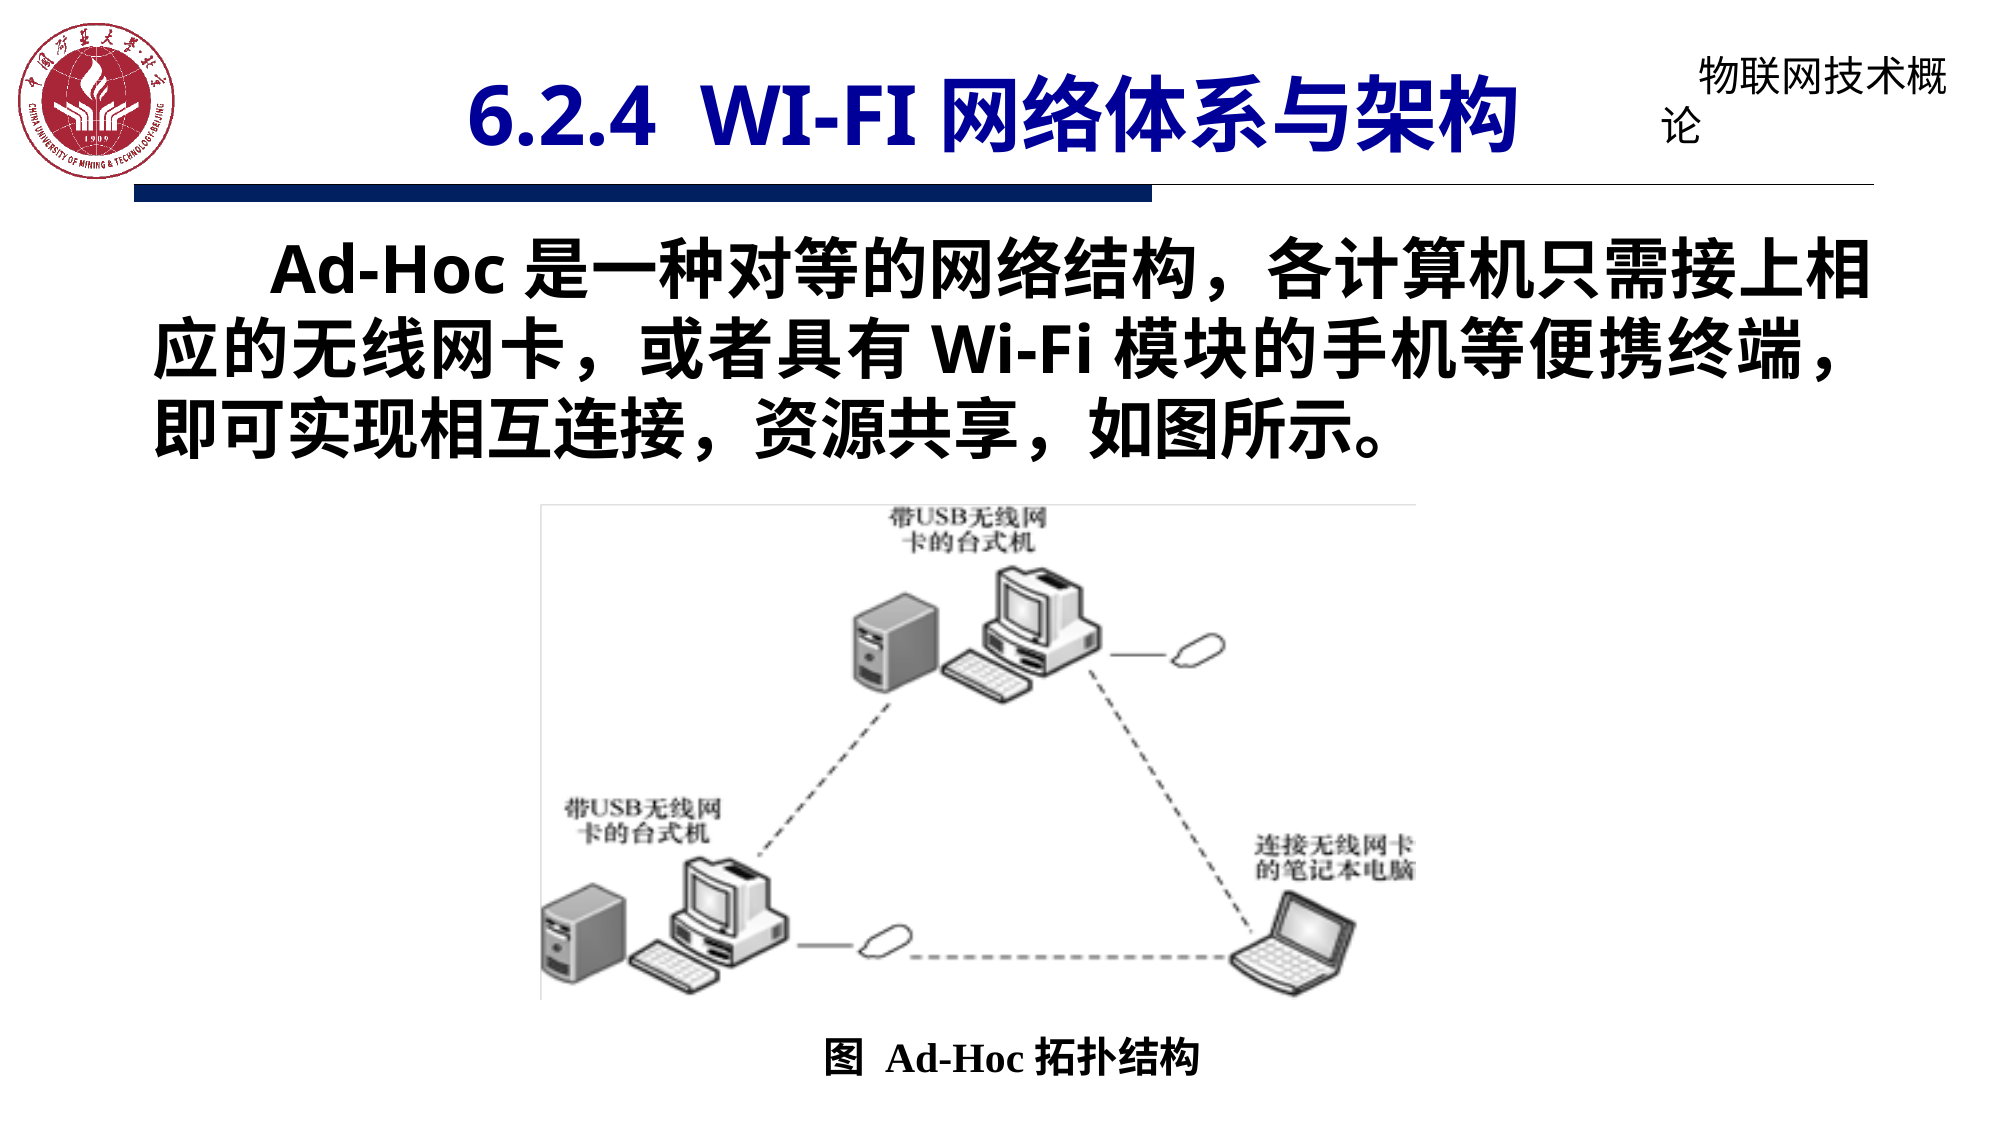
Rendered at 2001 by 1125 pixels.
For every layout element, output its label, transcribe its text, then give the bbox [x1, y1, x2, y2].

picture [0, 0, 197, 197]
picture [538, 503, 1416, 1000]
text_box Ad-Hoc是一种对等的网络结构，各计算机只需接上相应的无线网卡，或者具有Wi-Fi模块的手机等便携终端，即可实现相互连接，资源共享，如图所示。 [137, 219, 1888, 480]
text_box 图 Ad-Hoc拓扑结构 [809, 1023, 1217, 1088]
title 6.2.4 WI-FI网络体系与架构 [279, 54, 1709, 161]
text_box [596, 243, 628, 305]
